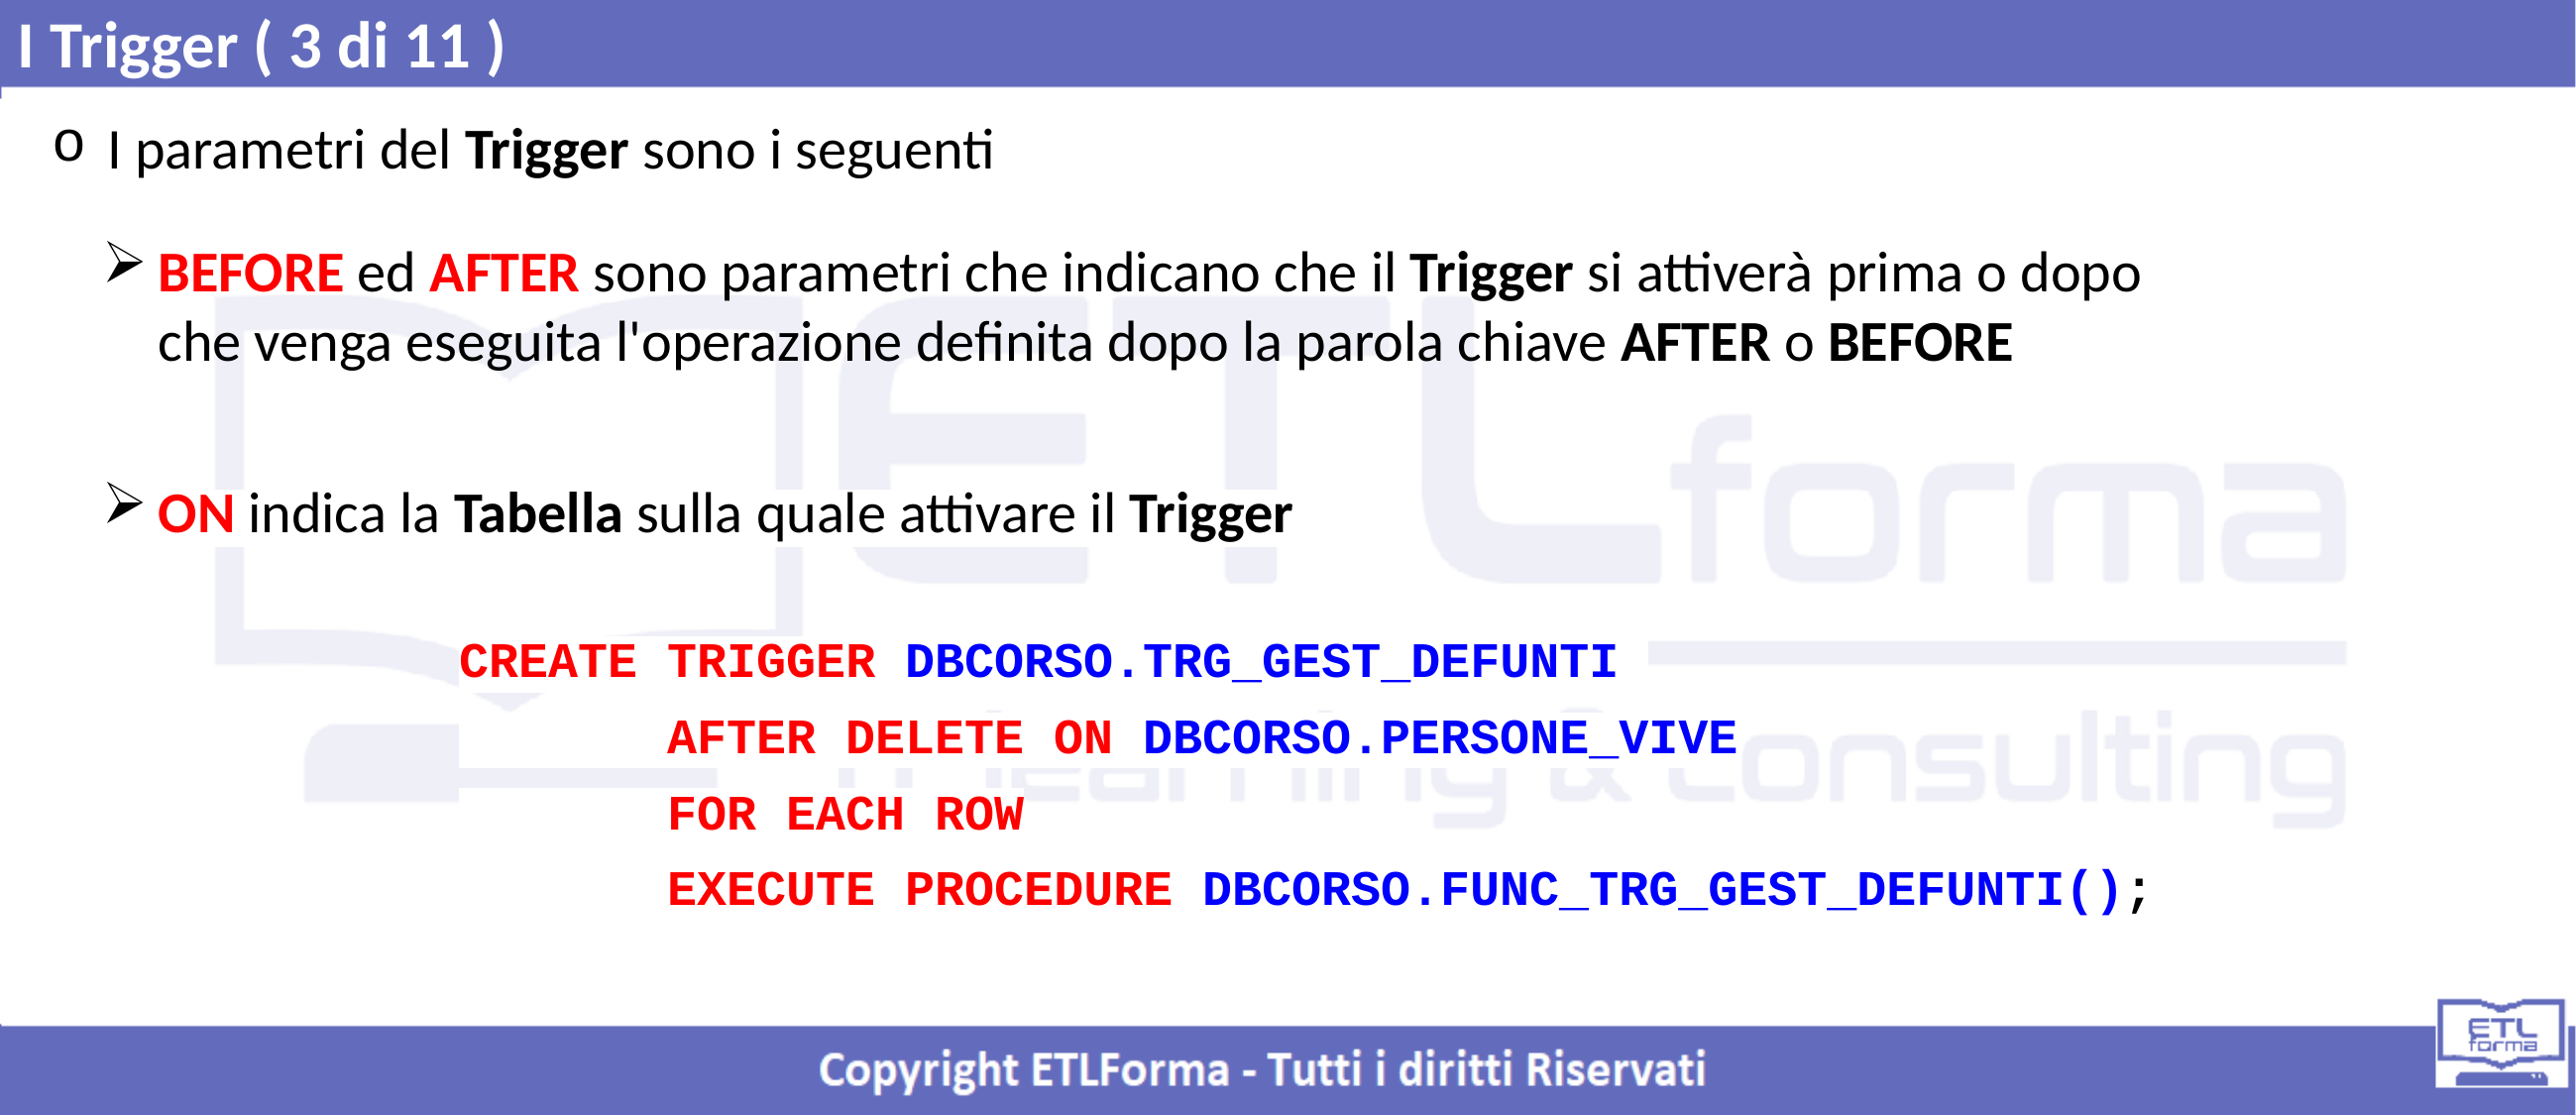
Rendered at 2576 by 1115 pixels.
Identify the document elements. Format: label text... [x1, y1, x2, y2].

text_box BEFORE ed AFTER sono parametri che indicano che il Trigger si attiverà prima o dopo che venga eseguita l'operazione definita dopo la parola chiave AFTER o BEFORE ON indica la Tabella sulla quale attivare il Trigger [68, 228, 2184, 551]
text_box I parametri del Trigger sono i seguenti [18, 105, 2527, 187]
text_box CREATE TRIGGER DBCORSO.TRG_GEST_DEFUNTI AFTER DELETE ON DBCORSO.PERSONE_VIVE FOR EACH ROW EXECUTE PROCEDURE DBCORSO.FUNC_TRG_GEST_DEFUNTI(); [425, 621, 2220, 922]
text_box I Trigger ( 3 di 11 ) [3, 0, 2552, 65]
